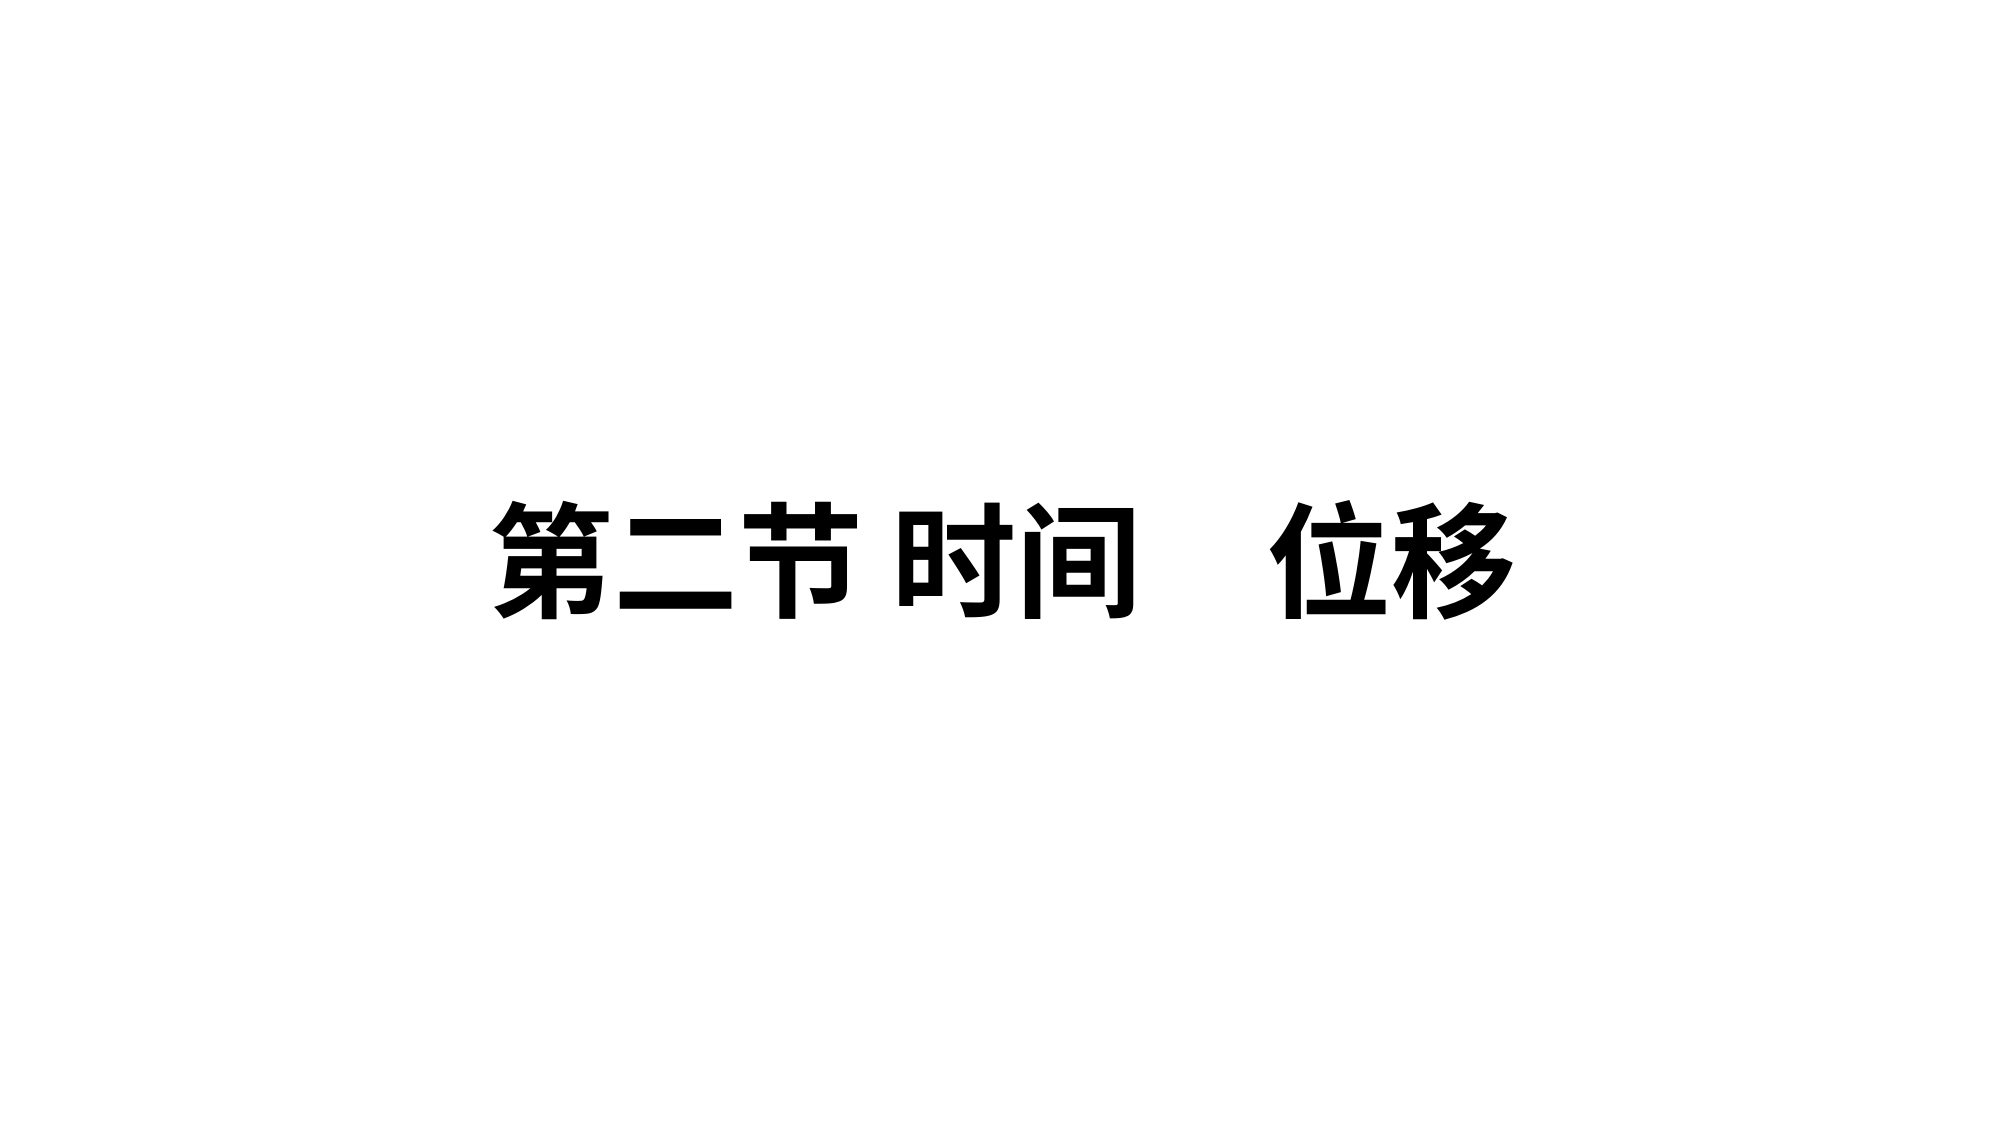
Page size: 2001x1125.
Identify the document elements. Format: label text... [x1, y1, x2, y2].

text_box 第二节 时间 位移 [342, 476, 1663, 641]
